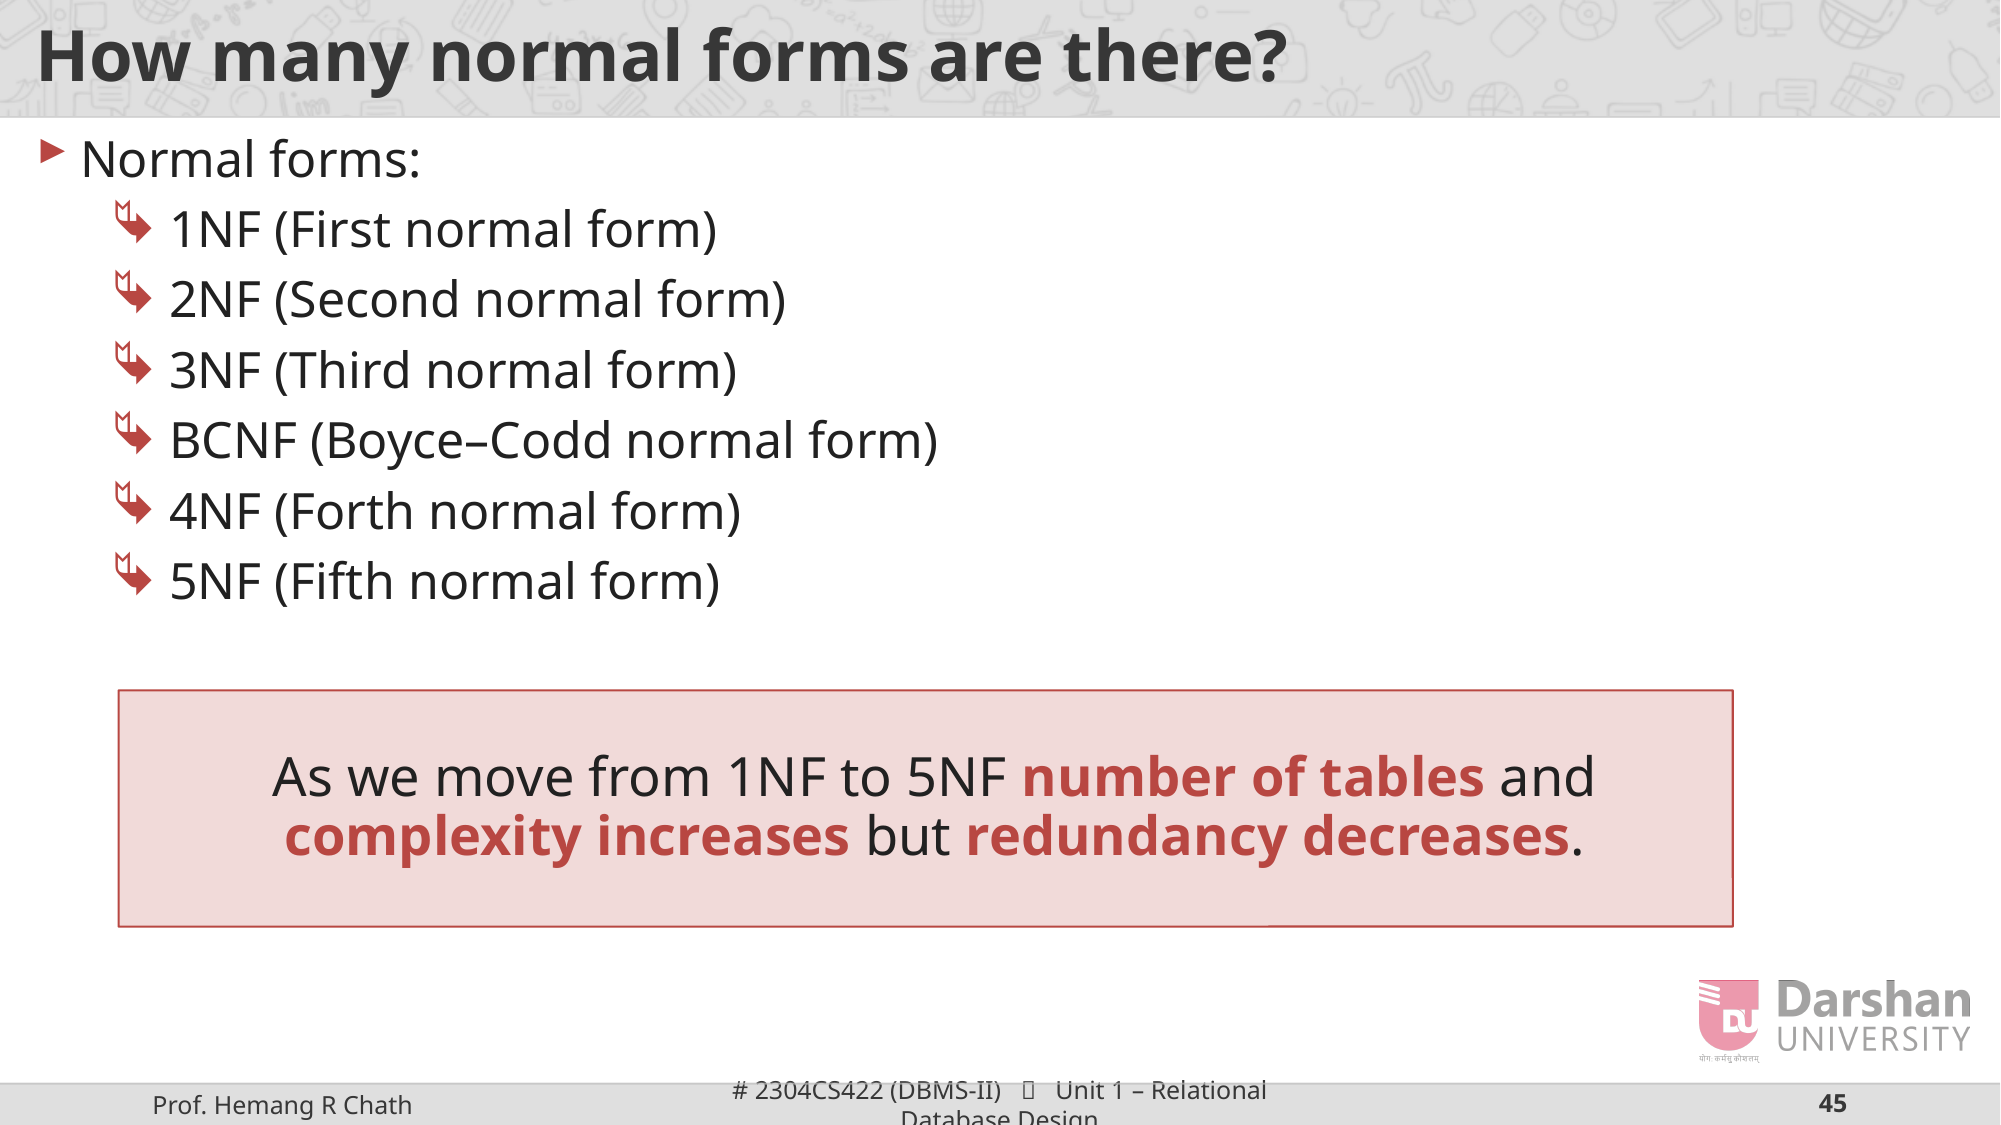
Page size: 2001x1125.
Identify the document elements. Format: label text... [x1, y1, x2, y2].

list Normal forms: 1NF (First normal form) 2NF (Second normal form) 3NF (Third normal form) BCNF (Boyce–Codd normal form) 4NF (Forth normal form) 5NF (Fifth normal form) [21, 119, 1979, 1080]
text_box As we move from 1NF to 5NF number of tables and complexity increases but redundancy decreases. [118, 690, 1733, 927]
title How many normal forms are there? [0, 0, 2000, 117]
